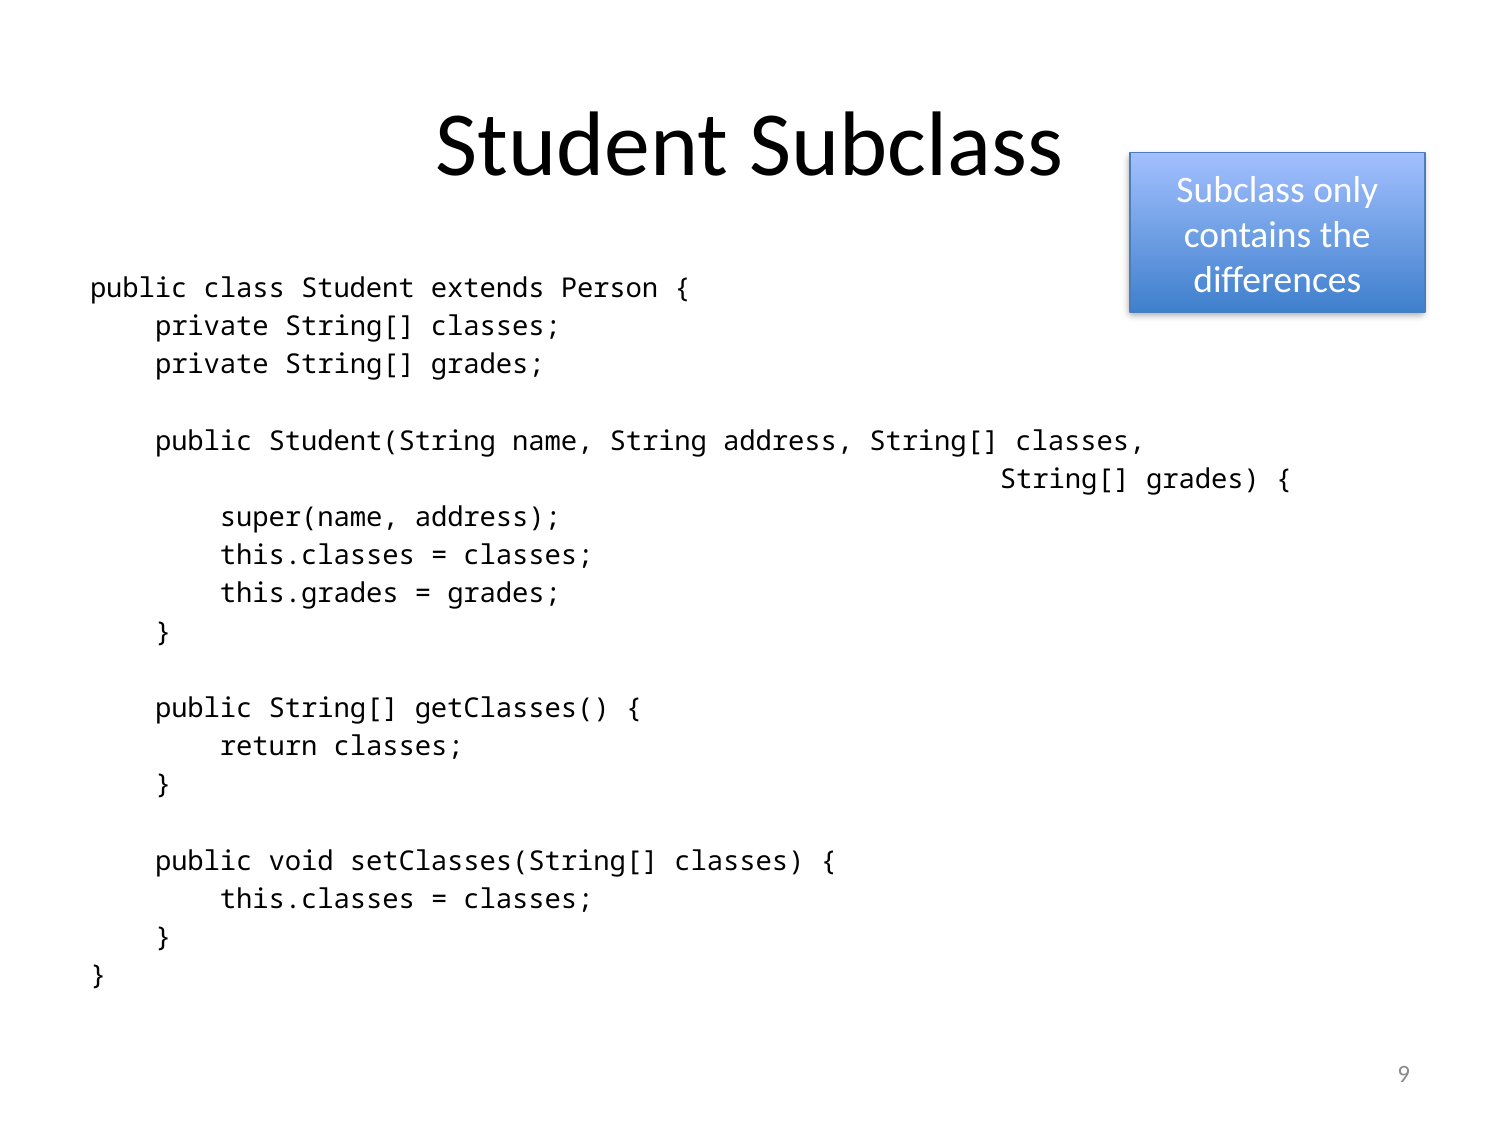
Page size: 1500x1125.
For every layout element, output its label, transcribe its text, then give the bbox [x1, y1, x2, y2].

text_box Subclass only contains the differences [1129, 152, 1426, 313]
slide_number 9 [1074, 1042, 1425, 1103]
title Student Subclass [75, 45, 1425, 233]
list public class Student extends Person { private String[] classes; private String[] grades; public Student(String name, String address, String[] classes, String[] grades) { super(name, address); this.classes = classes; this.grades = grades; } public String[] getClasses() { return classes; } public void setClasses(String[] classes) { this.classes = classes; } } [75, 262, 1500, 1005]
